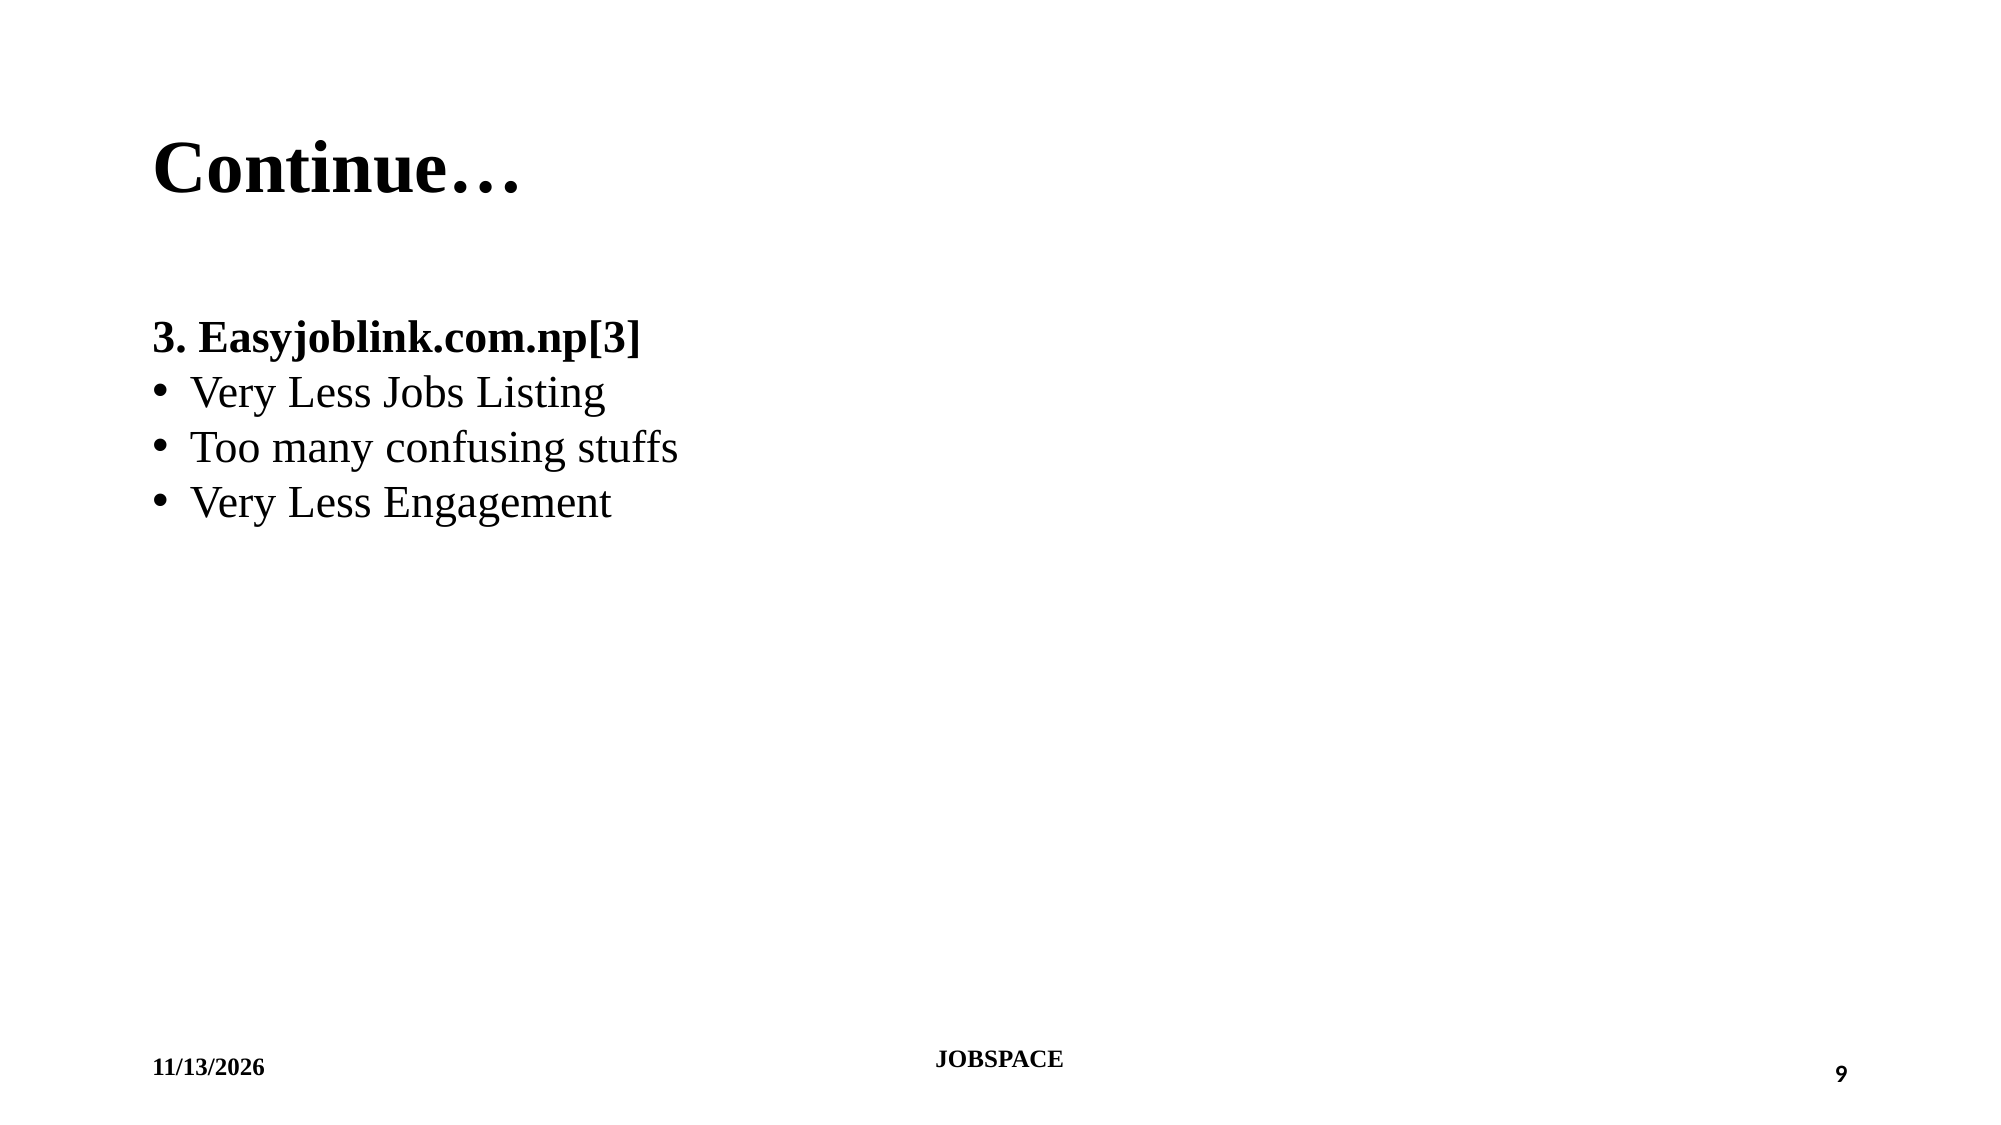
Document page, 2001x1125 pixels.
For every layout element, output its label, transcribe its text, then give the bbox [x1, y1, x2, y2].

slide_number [137, 1035, 588, 1096]
footer JOBSPACE [662, 1042, 1338, 1103]
title Continue… [137, 59, 1863, 278]
list 3. Easyjoblink.com.np[3] Very Less Jobs Listing Too many confusing stuffs Very Less Engagement [137, 299, 1863, 1014]
slide_number 9 [1412, 1042, 1863, 1103]
